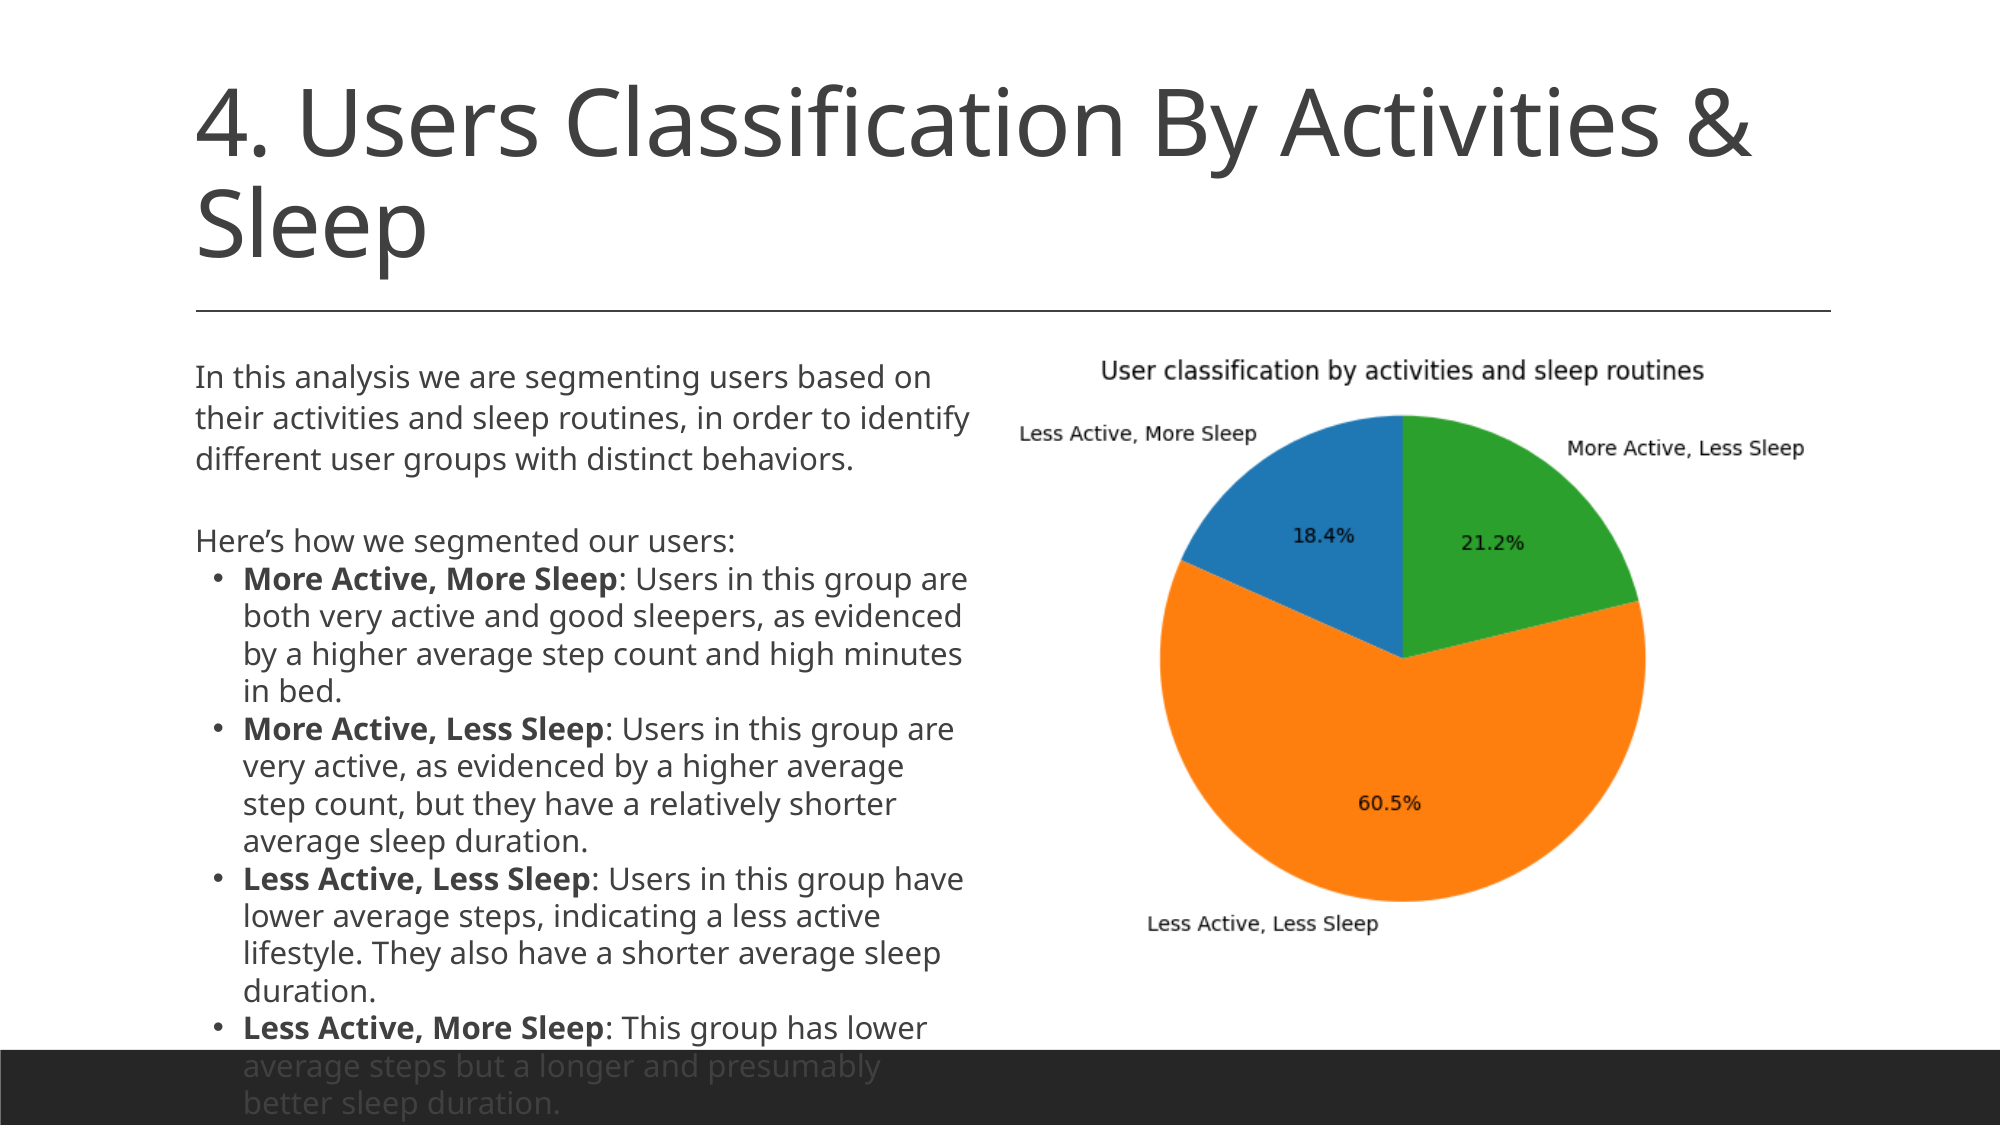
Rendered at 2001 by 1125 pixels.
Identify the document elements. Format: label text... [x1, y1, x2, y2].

title 4. Users Classification By Activities & Sleep [180, 47, 1830, 285]
picture [1004, 345, 1821, 951]
list In this analysis we are segmenting users based on their activities and sleep routines, in order to identify different user groups with distinct behaviors. Here’s how we segmented our users: More Active, More Sleep: Users in this group are both very active and good sleepers, as evidenced by a higher average step count and high minutes in bed. More Active, Less Sleep: Users in this group are very active, as evidenced by a higher average step count, but they have a relatively shorter average sleep duration. Less Active, Less Sleep: Users in this group have lower average steps, indicating a less active lifestyle. They also have a shorter average sleep duration. Less Active, More Sleep: This group has lower average steps but a longer and presumably better sleep duration. [180, 345, 972, 1007]
